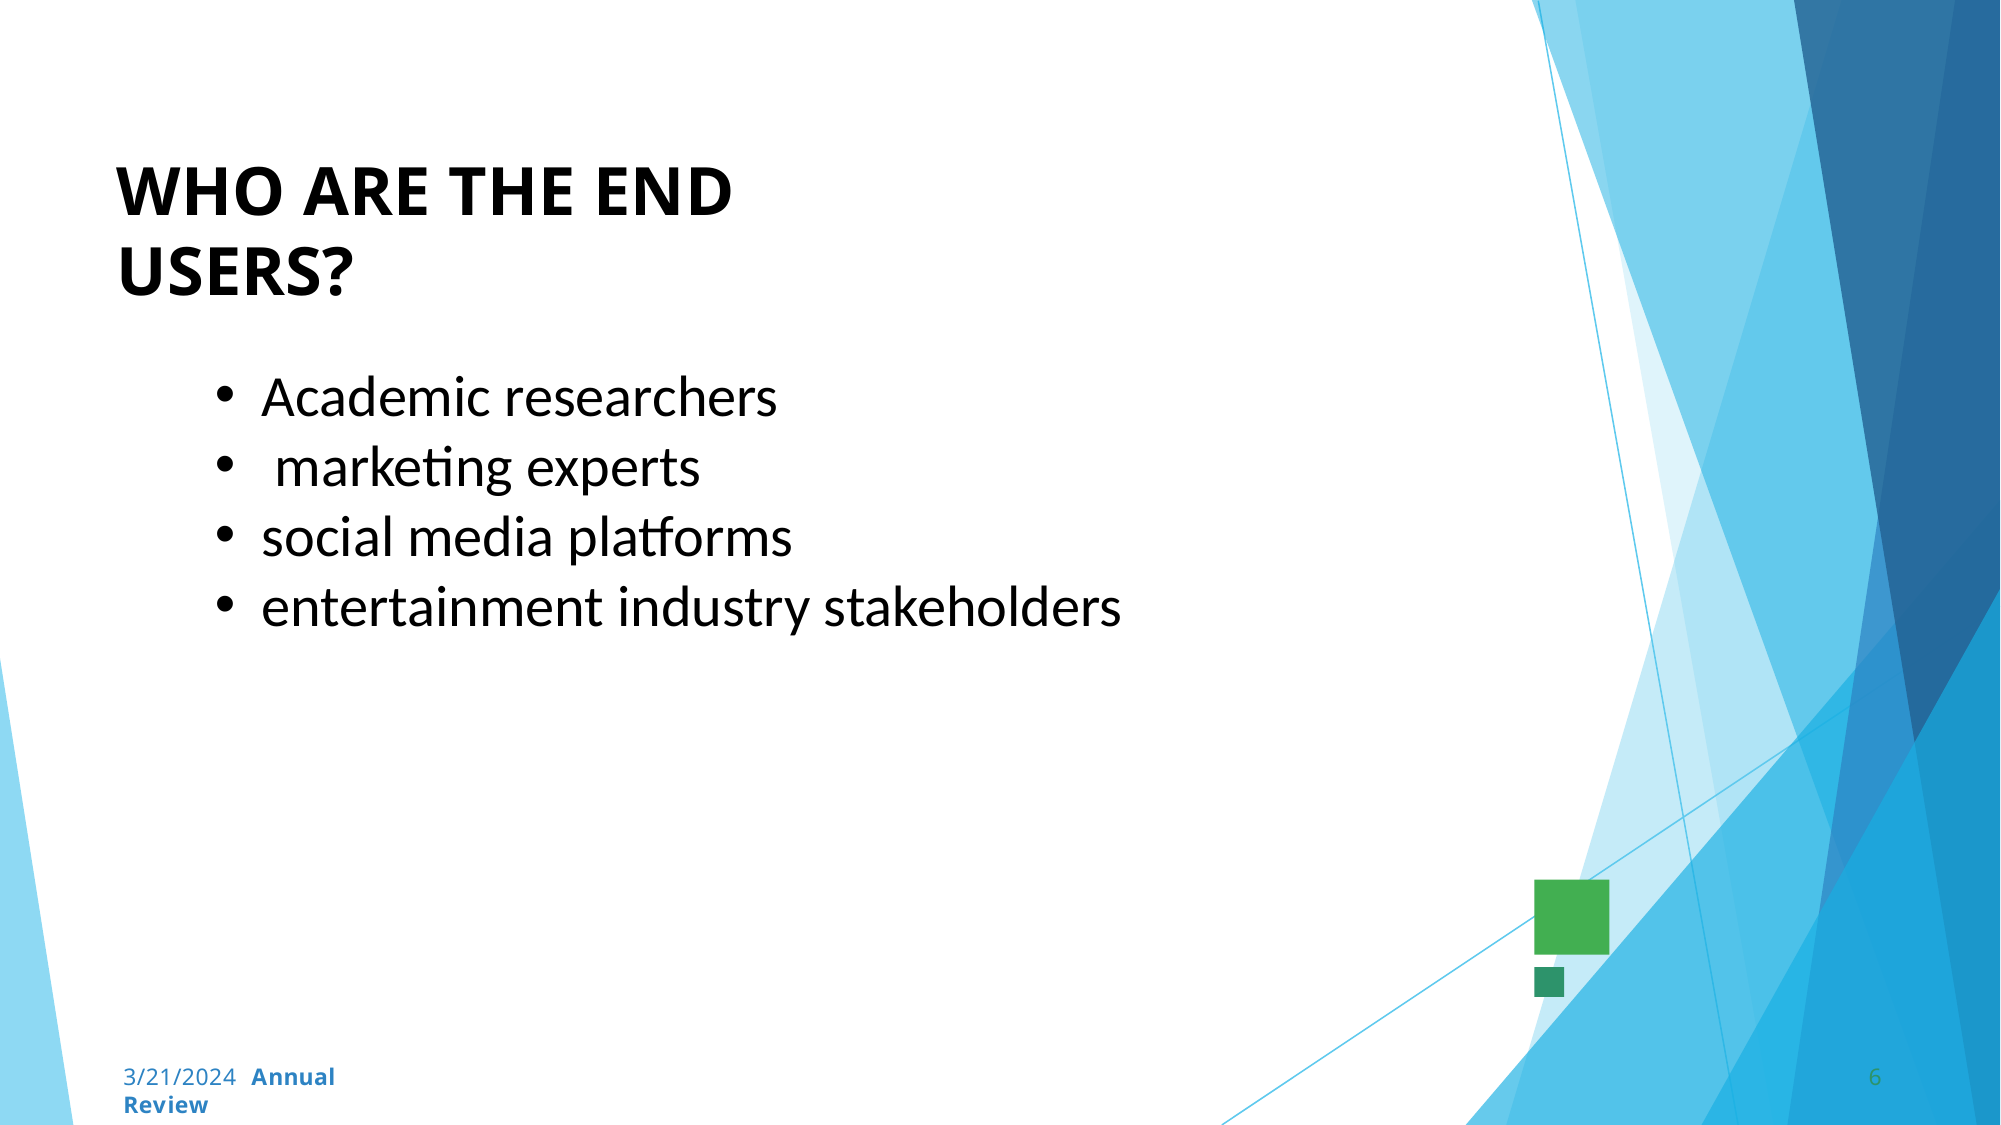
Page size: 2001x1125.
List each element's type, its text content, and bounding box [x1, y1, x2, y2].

text_box Academic researchers marketing experts social media platforms entertainment industry stakeholders [199, 350, 1226, 646]
picture [118, 1012, 477, 1093]
text_box 3/21/2024 Annual Review [121, 1101, 417, 1118]
text_box [1534, 879, 1610, 955]
title WHO ARE THE END USERS? [114, 146, 938, 337]
text_box [1534, 967, 1565, 997]
slide_number 6 [1862, 1061, 1888, 1125]
